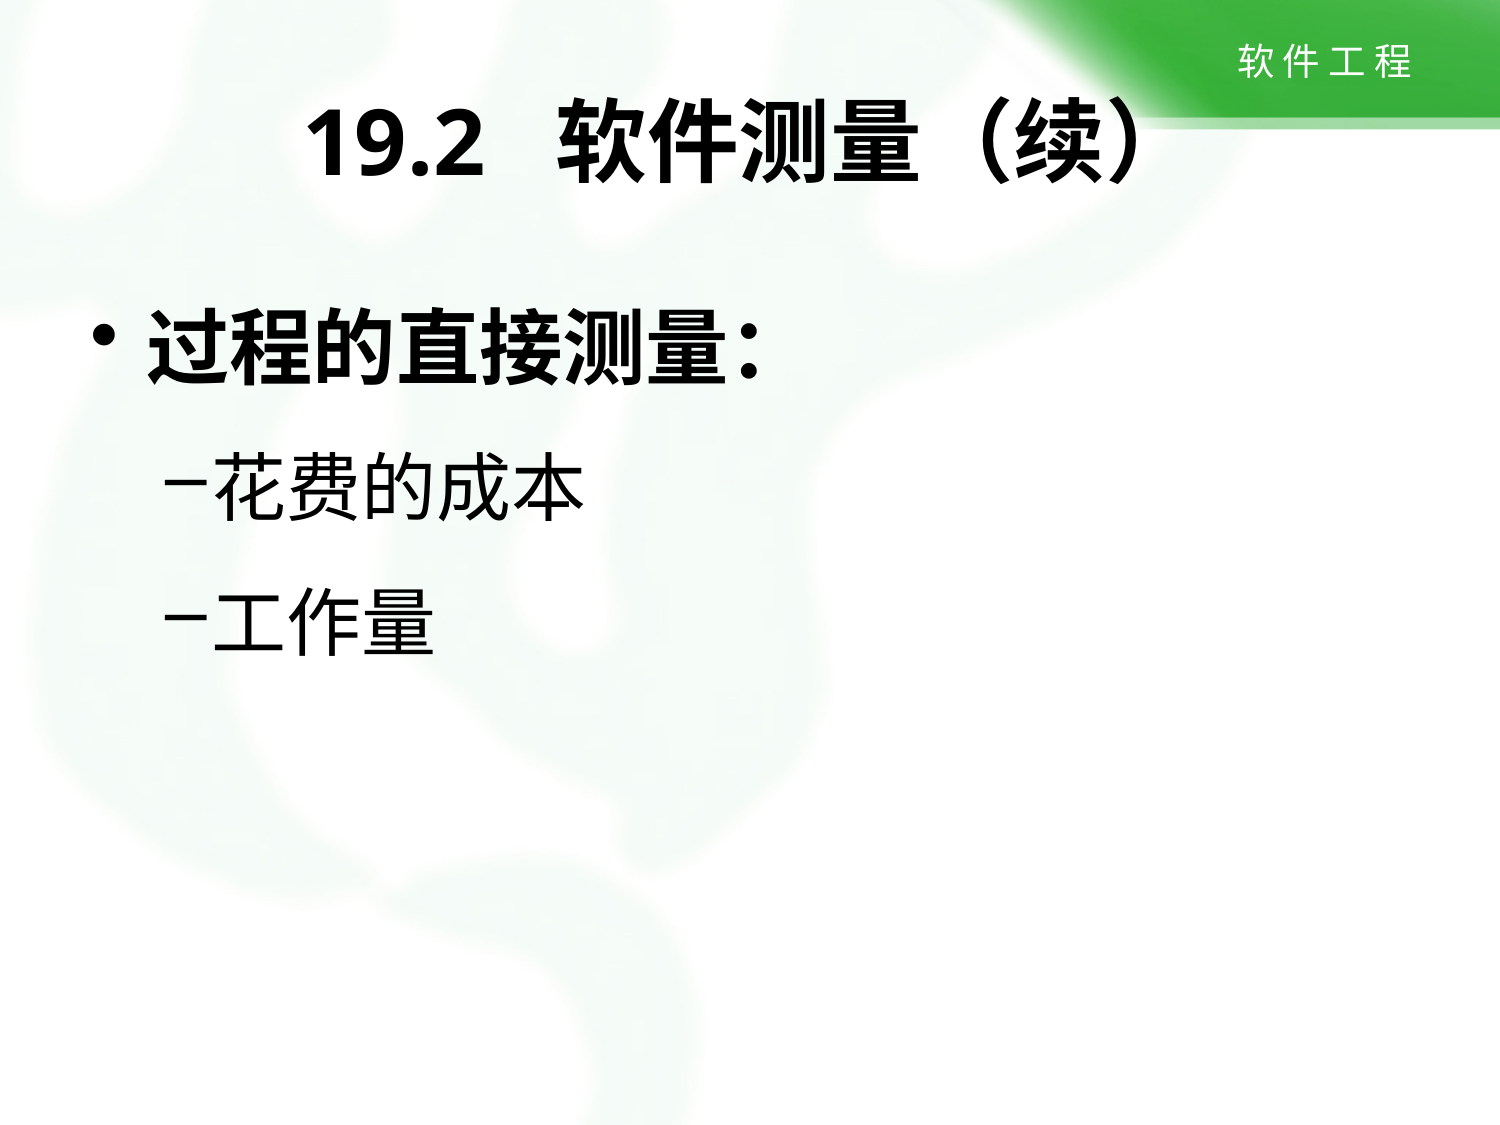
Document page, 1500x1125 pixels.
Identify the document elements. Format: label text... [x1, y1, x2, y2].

picture [0, 0, 1500, 1125]
title 19.2 软件测量（续） [75, 45, 1425, 233]
list 过程的直接测量： 花费的成本 工作量 [75, 262, 1425, 916]
